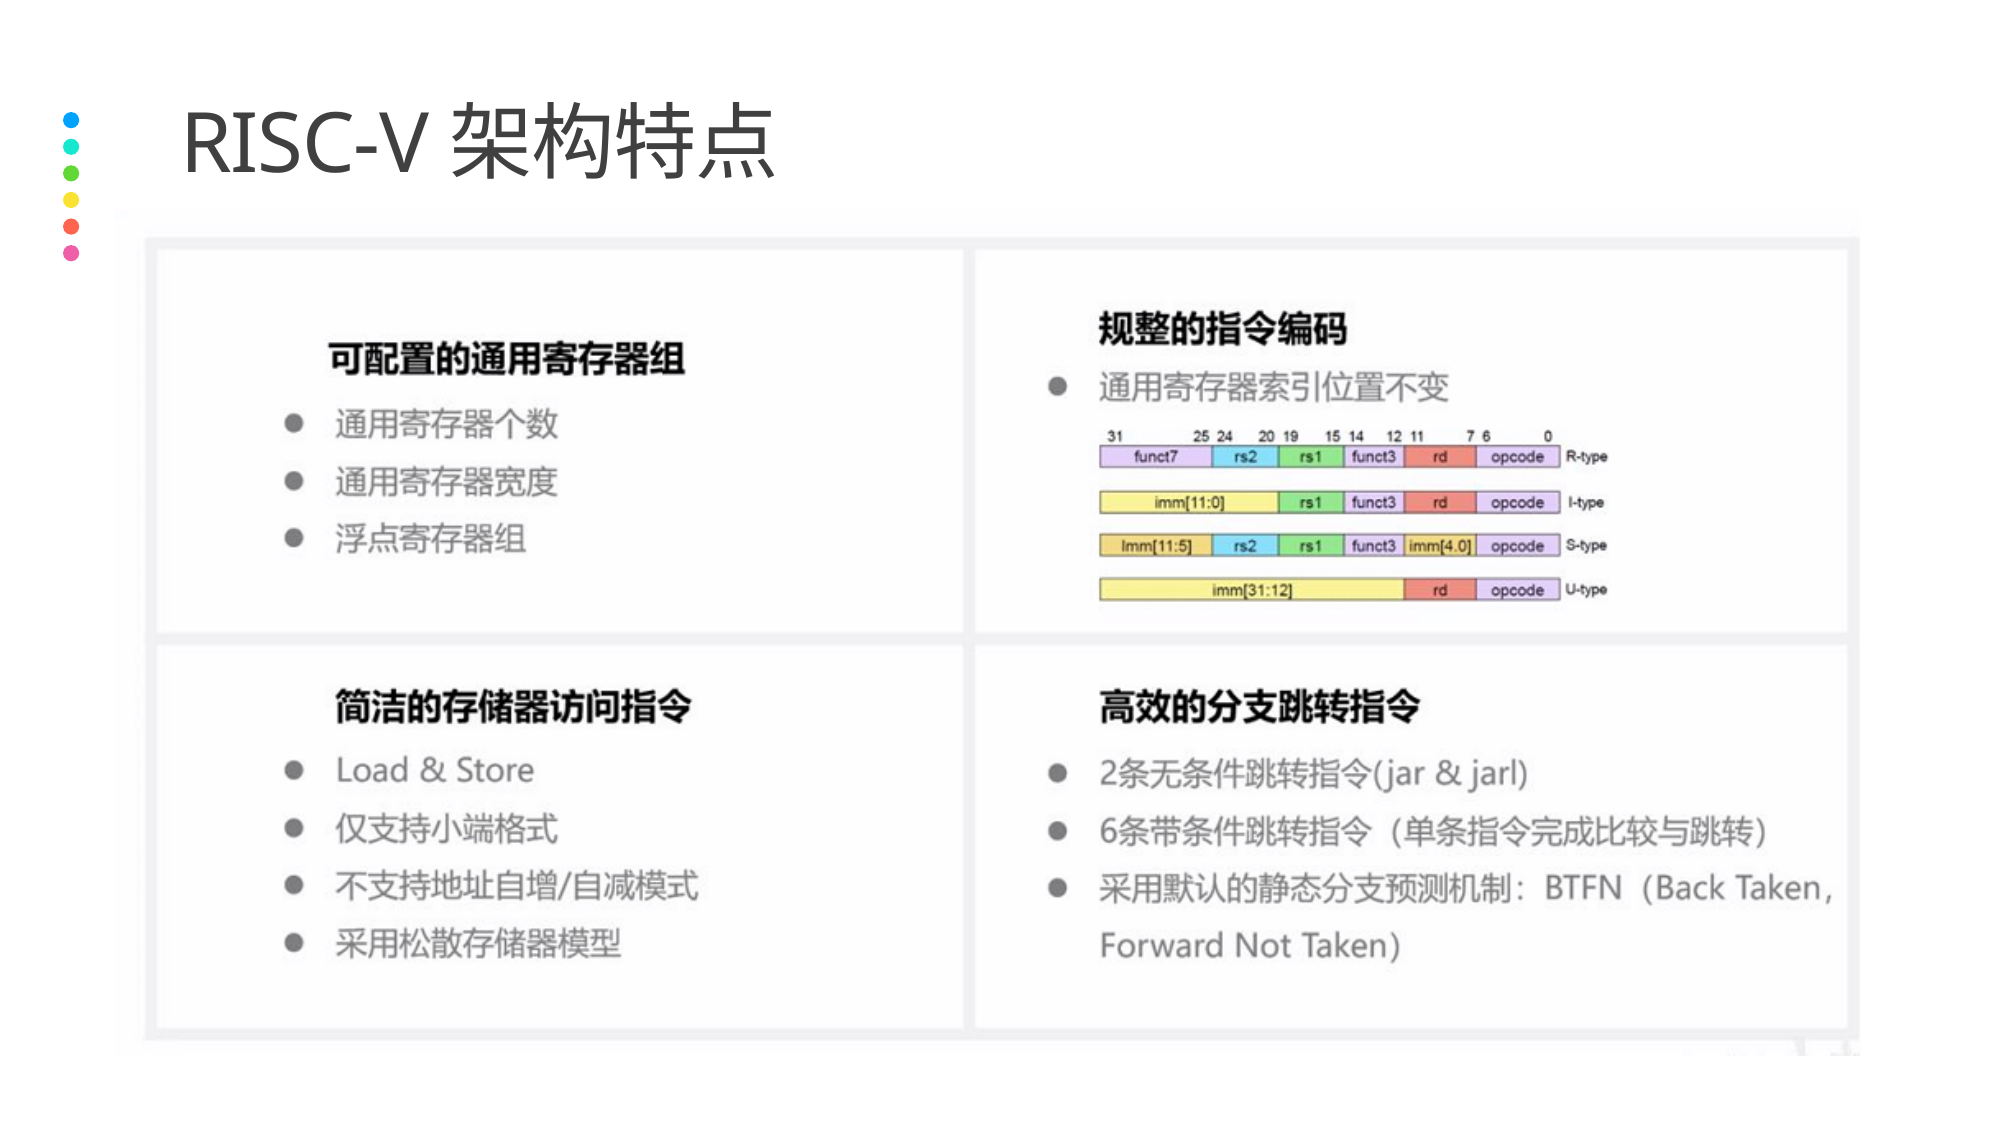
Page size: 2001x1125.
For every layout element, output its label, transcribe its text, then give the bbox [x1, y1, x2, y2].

title RISC-V架构特点 [180, 69, 1692, 207]
picture [114, 209, 1861, 1057]
